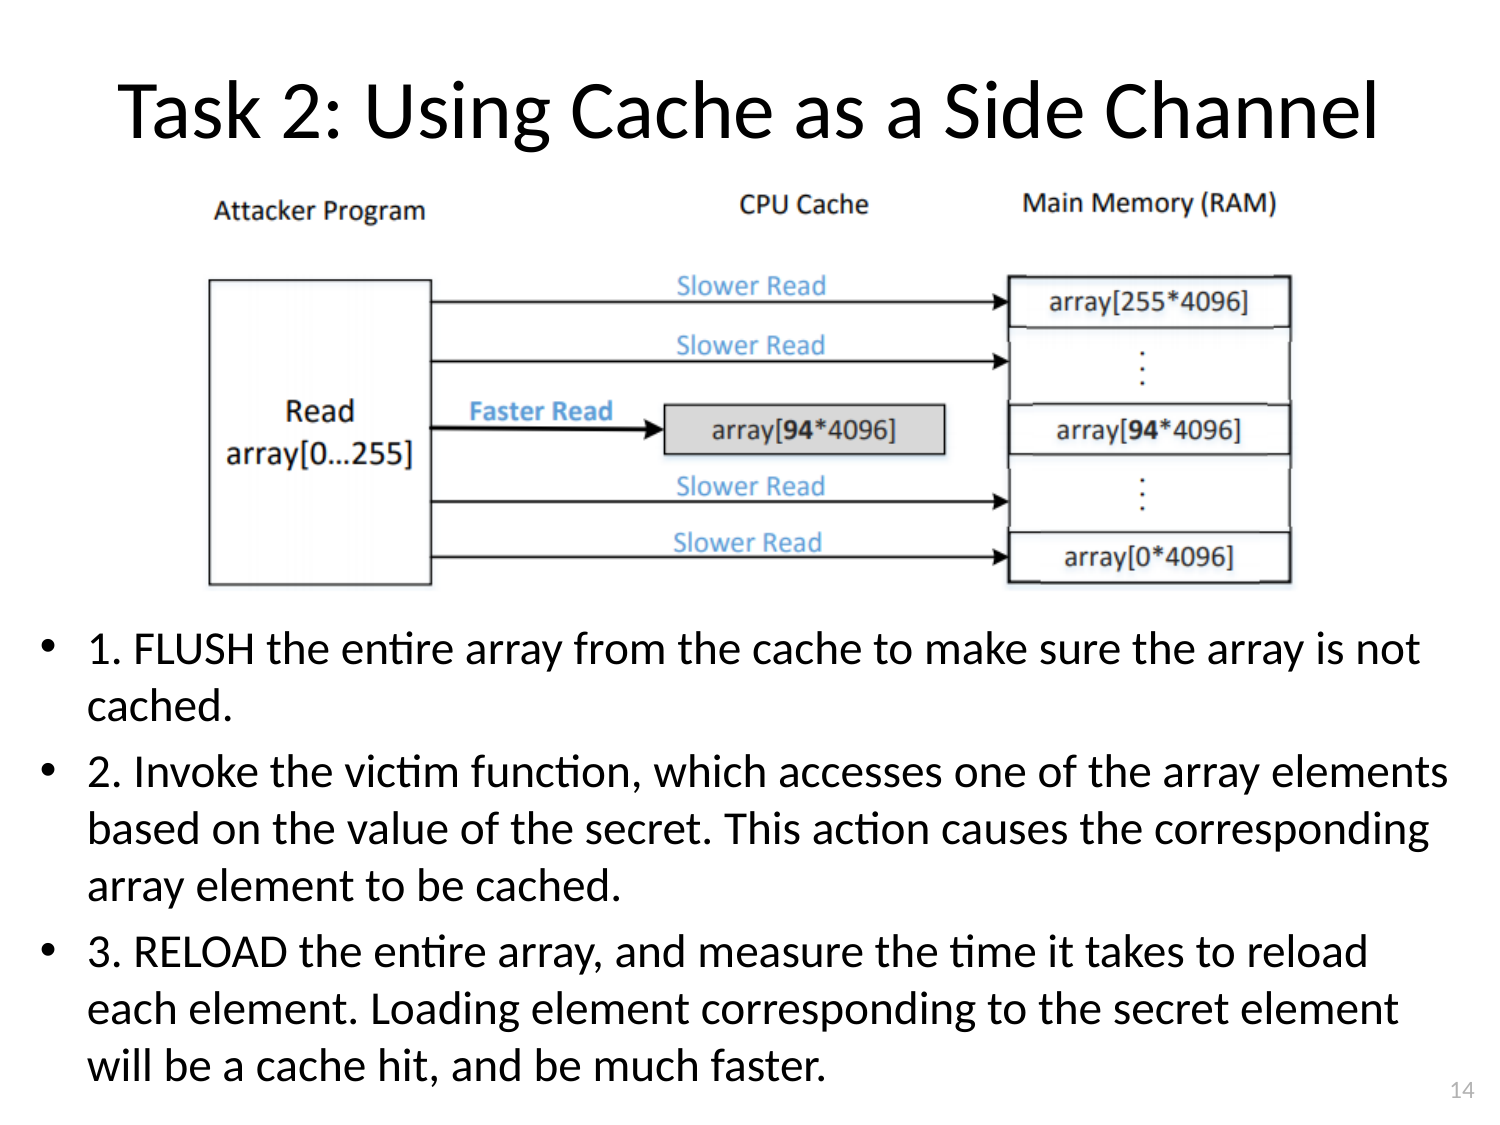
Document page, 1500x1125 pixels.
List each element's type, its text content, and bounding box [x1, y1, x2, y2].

picture [201, 184, 1299, 599]
title Task 2: Using Cache as a Side Channel [24, 11, 1475, 200]
list 1. FLUSH the entire array from the cache to make sure the array is not cached. 2. Invoke the victim function, which accesses one of the array elements based on the value of the secret. This action causes the corresponding array element to be cached. 3. RELOAD the entire array, and measure the time it takes to reload each element. Loading element corresponding to the secret element will be a cache hit, and be much faster. [24, 609, 1475, 1100]
slide_number 14 [1139, 1058, 1490, 1119]
